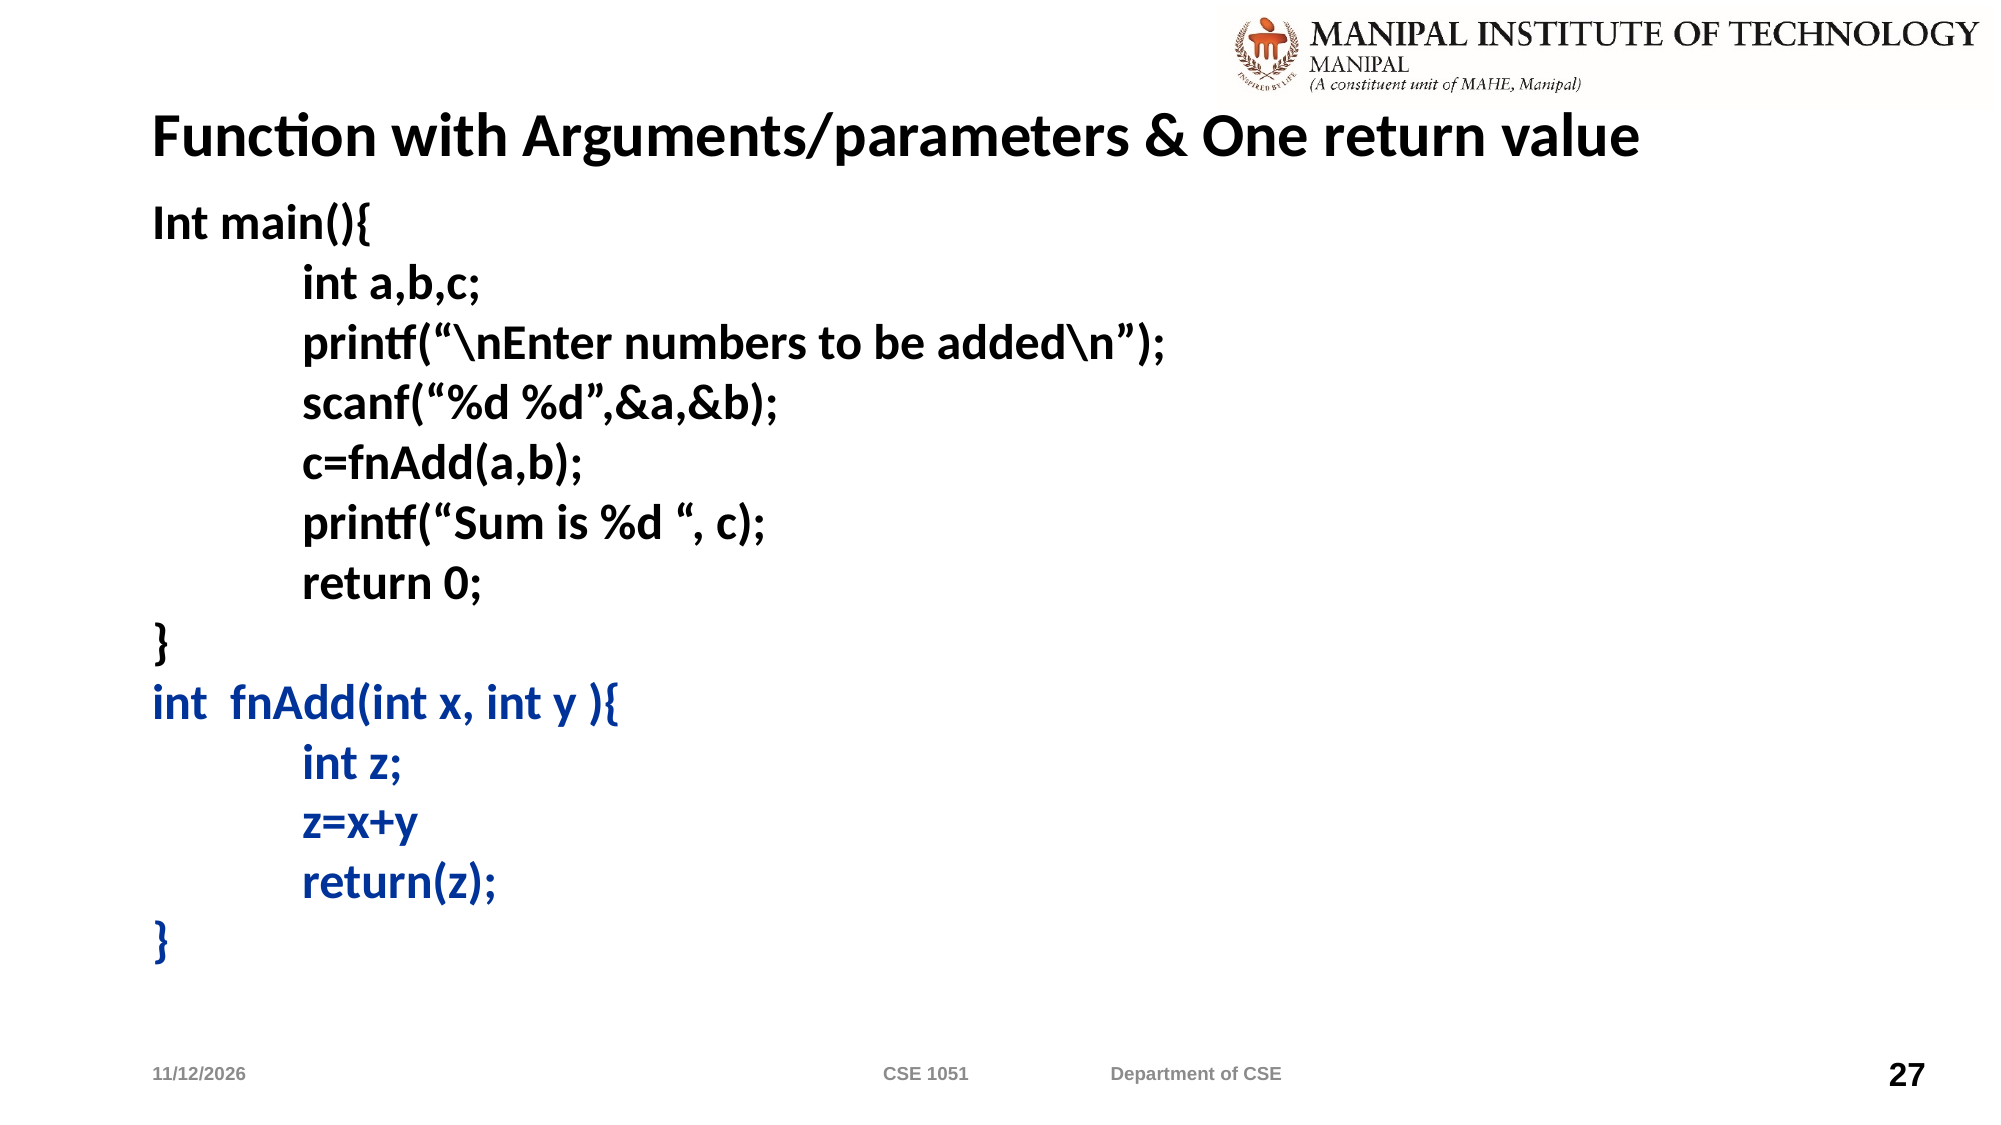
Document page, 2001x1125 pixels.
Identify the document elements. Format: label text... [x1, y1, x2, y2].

footer CSE 1051 Department of CSE [362, 1042, 1803, 1103]
picture [1217, 6, 1994, 110]
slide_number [137, 1042, 327, 1103]
text_box Int main(){ int a,b,c; printf(“\nEnter numbers to be added\n”); scanf(“%d %d”,&a,&b); c=fnAdd(a,b); printf(“Sum is %d “, c); return 0; } int fnAdd(int x, int y ){ int z; z=x+y return(z); } [137, 196, 1803, 974]
slide_number 27 [1862, 1042, 1941, 1103]
title Function with Arguments/parameters & One return value [137, 84, 1941, 188]
